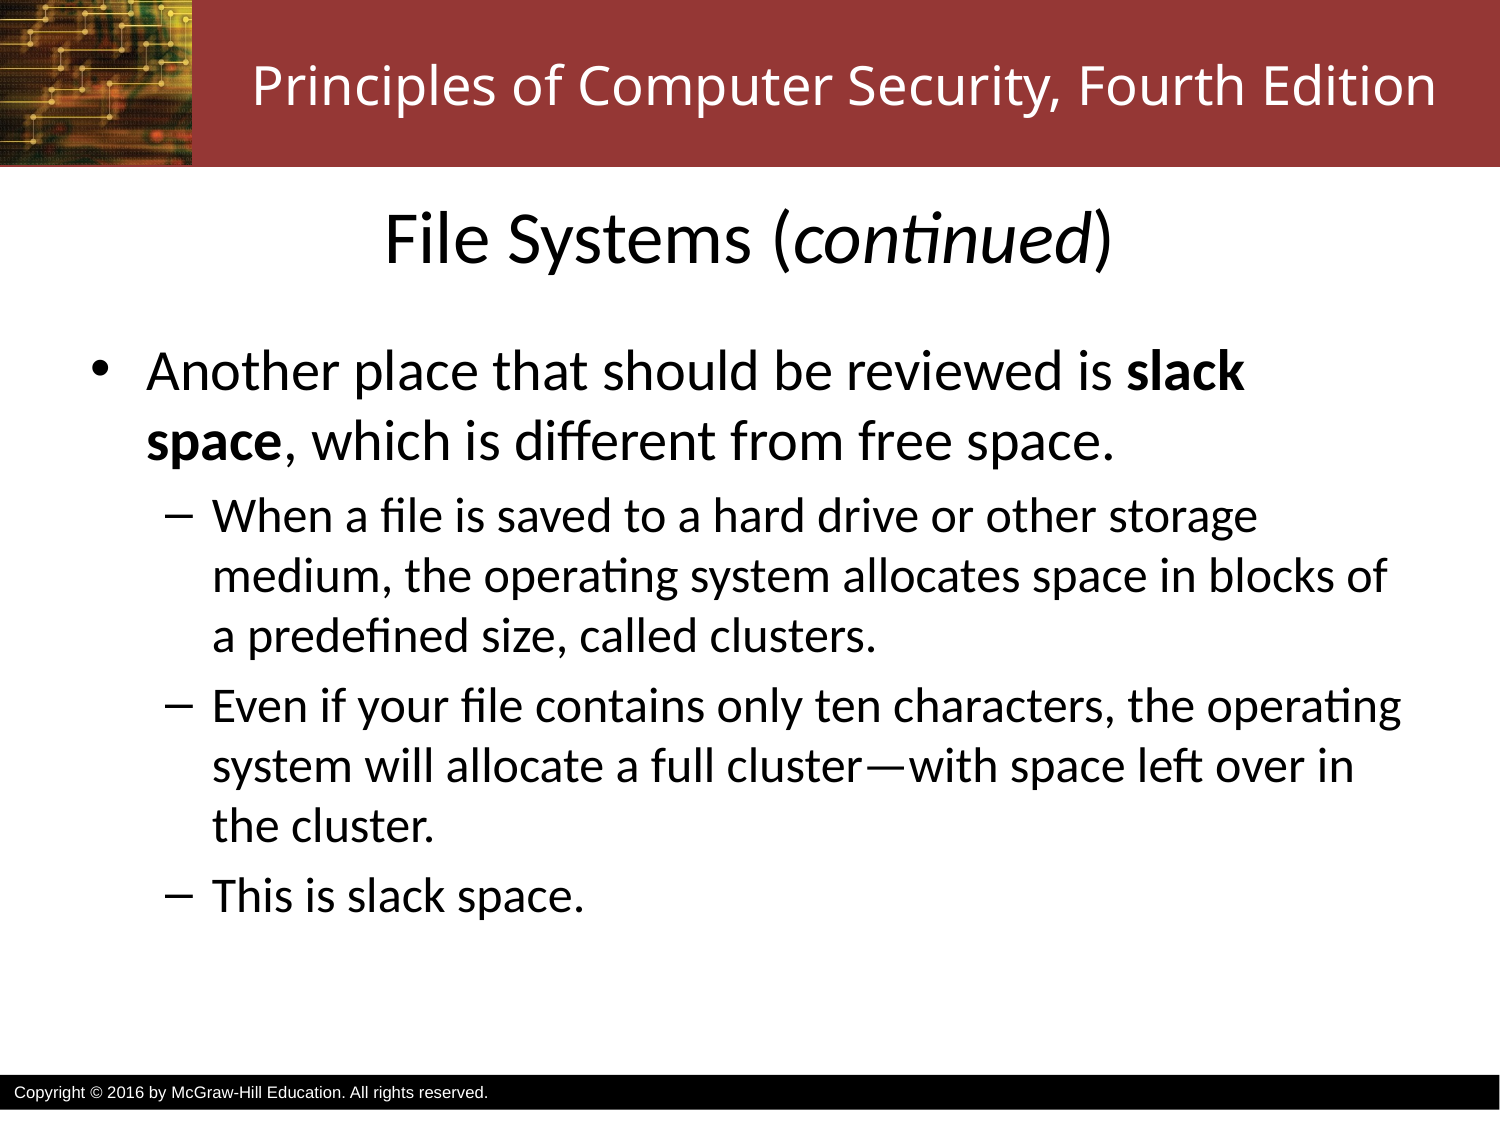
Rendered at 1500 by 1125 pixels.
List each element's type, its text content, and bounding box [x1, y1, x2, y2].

picture [0, 0, 192, 165]
list Another place that should be reviewed is slack space, which is different from free space. When a file is saved to a hard drive or other storage medium, the operating system allocates space in blocks of a predefined size, called clusters. Even if your file contains only ten characters, the operating system will allocate a full cluster—with space left over in the cluster. This is slack space. [75, 324, 1425, 1005]
title File Systems (continued) [75, 181, 1425, 324]
